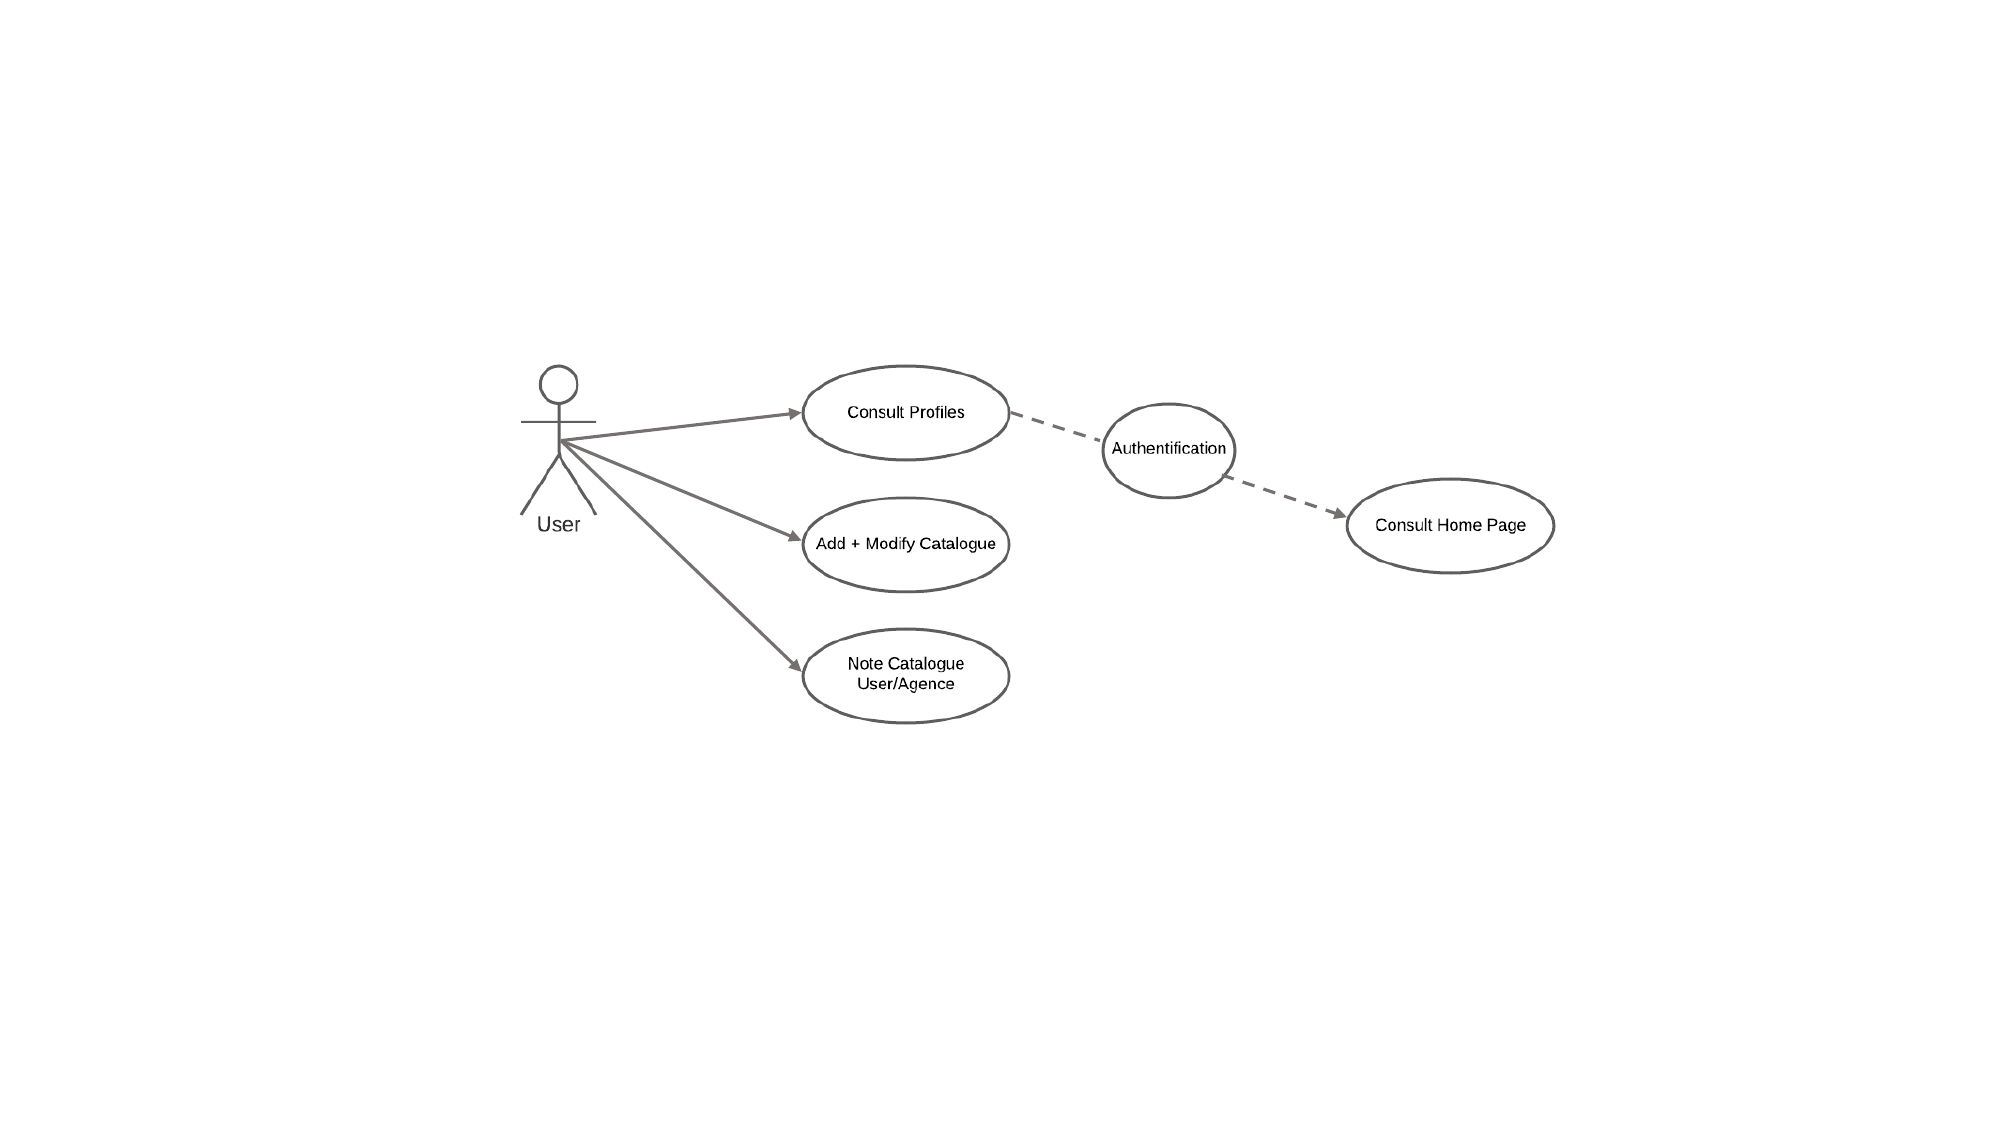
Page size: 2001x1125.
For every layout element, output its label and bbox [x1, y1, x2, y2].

picture [408, 328, 1592, 797]
text_box [560, 412, 1347, 672]
